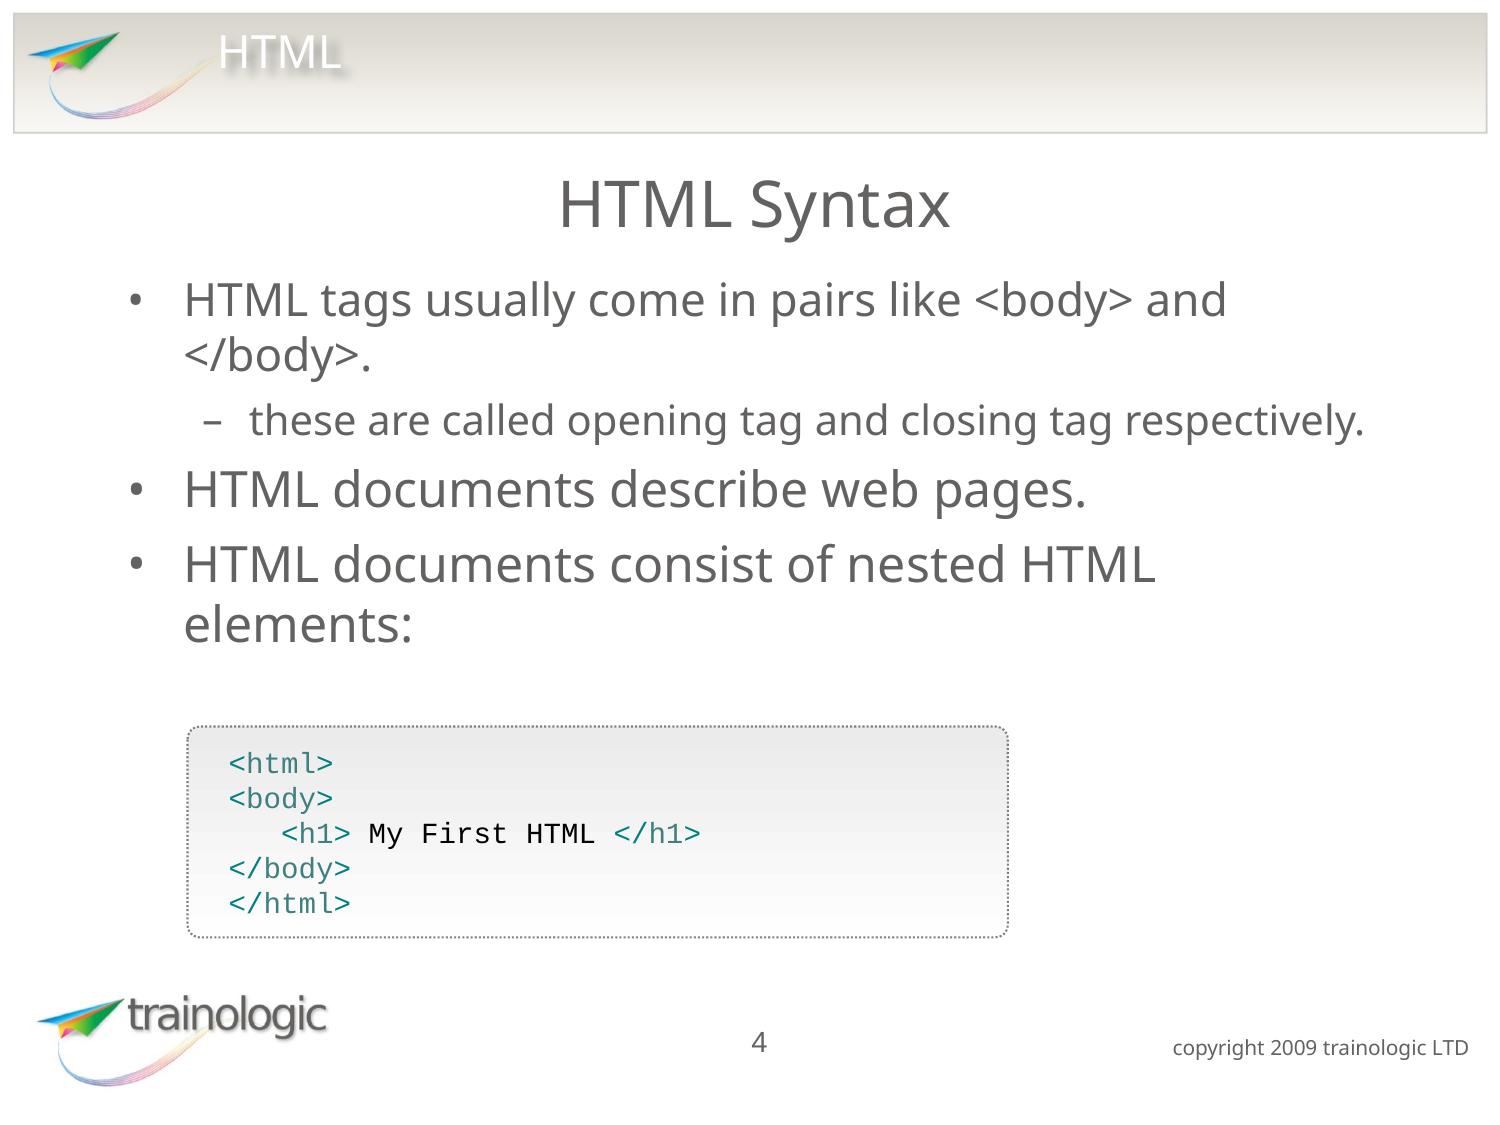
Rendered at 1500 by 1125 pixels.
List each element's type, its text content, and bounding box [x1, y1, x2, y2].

picture [29, 987, 332, 1095]
list HTML tags usually come in pairs like <body> and </body>. these are called opening tag and closing tag respectively. HTML documents describe web pages. HTML documents consist of nested HTML elements: [112, 262, 1388, 1125]
text_box copyright 2009 trainologic LTD [1045, 1034, 1477, 1060]
text_box HTML Syntax [191, 162, 1317, 242]
picture [0, 0, 1500, 149]
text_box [187, 711, 1008, 953]
